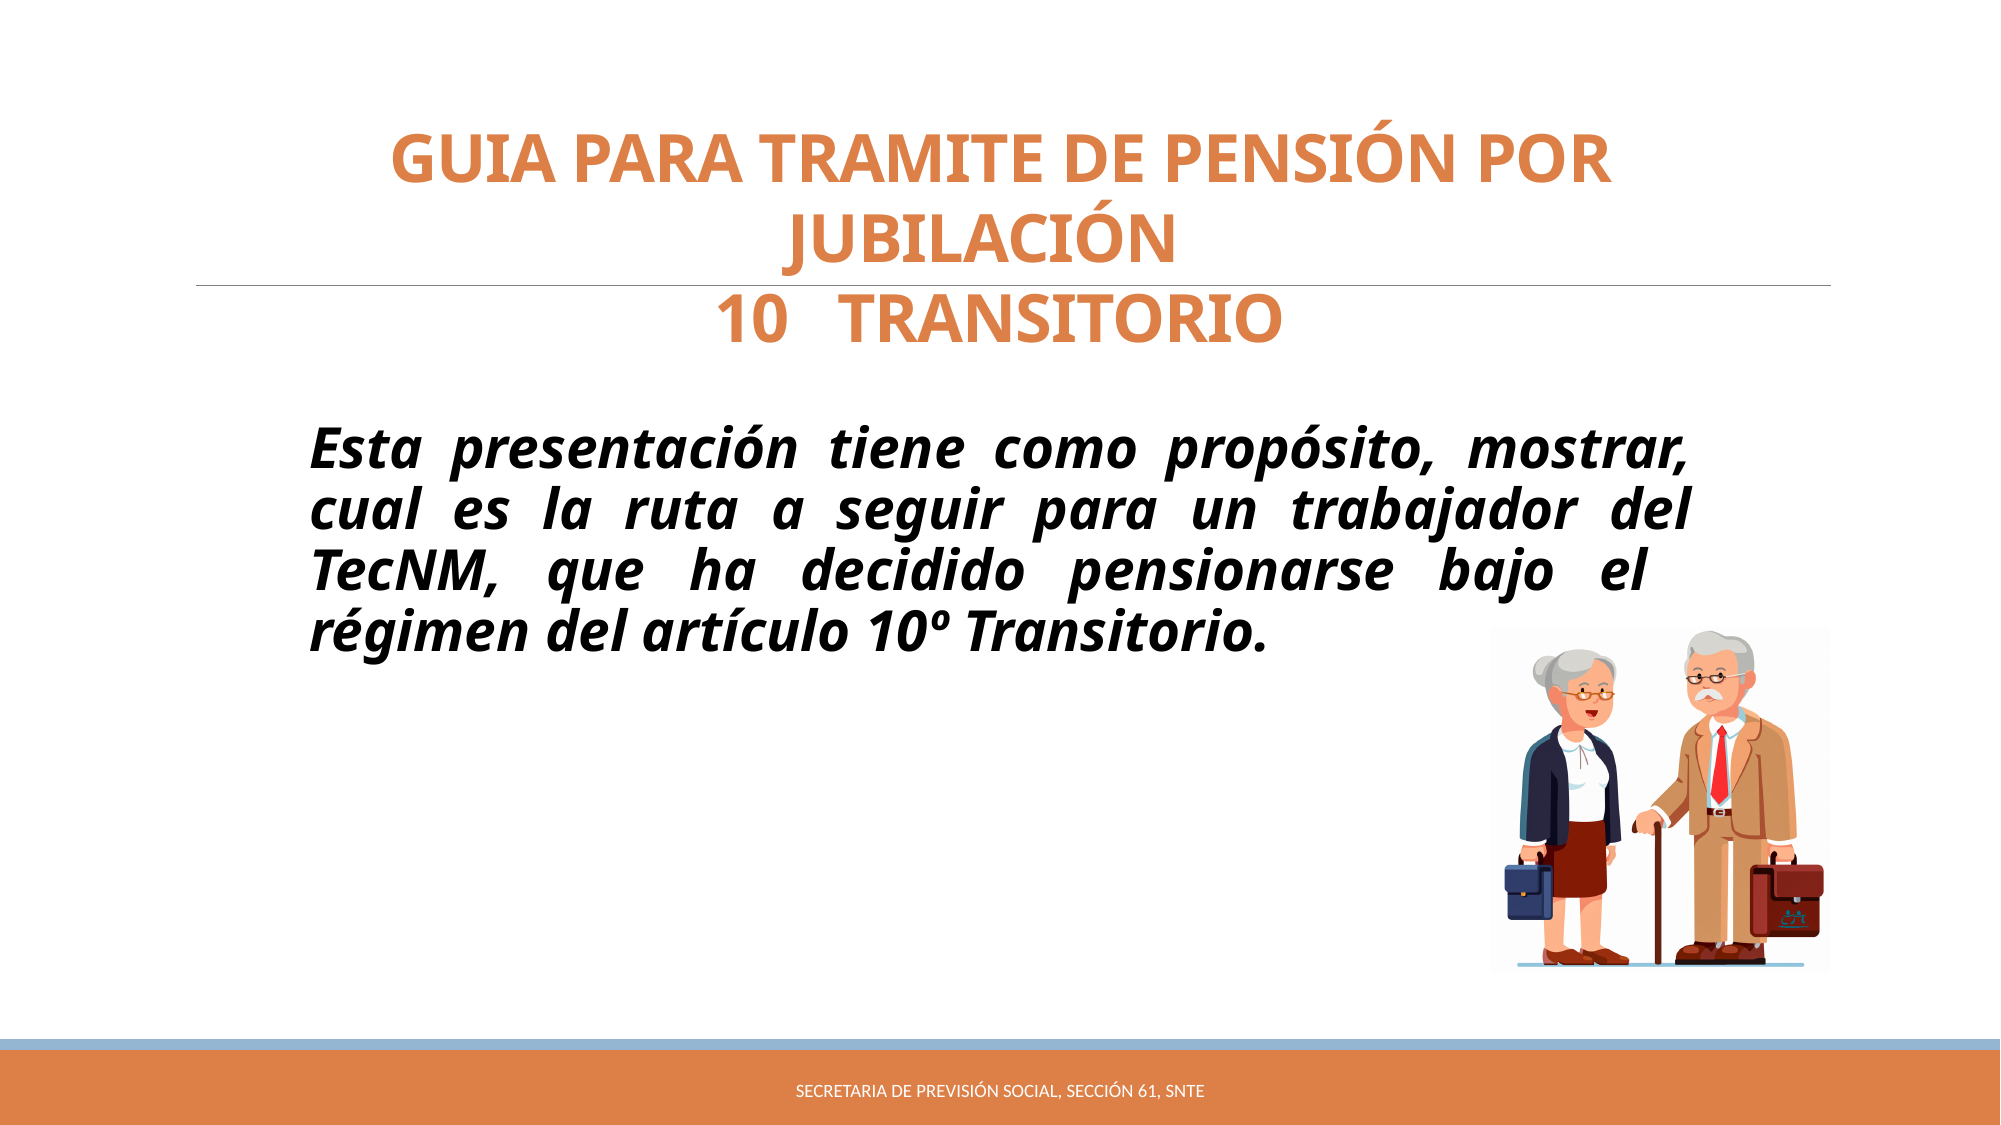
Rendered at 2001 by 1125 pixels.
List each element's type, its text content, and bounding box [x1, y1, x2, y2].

list Esta presentación tiene como propósito, mostrar, cual es la ruta a seguir para un trabajador del TecNM, que ha decidido pensionarse bajo el régimen del artículo 10º Transitorio. [309, 412, 1691, 673]
footer Secretaria de previsión social, sección 61, snte [604, 1059, 1396, 1120]
text_box GUIA PARA TRAMITE DE PENSIÓN POR JUBILACIÓN 10 TRANSITORIO [206, 108, 1794, 364]
picture [1490, 626, 1831, 973]
